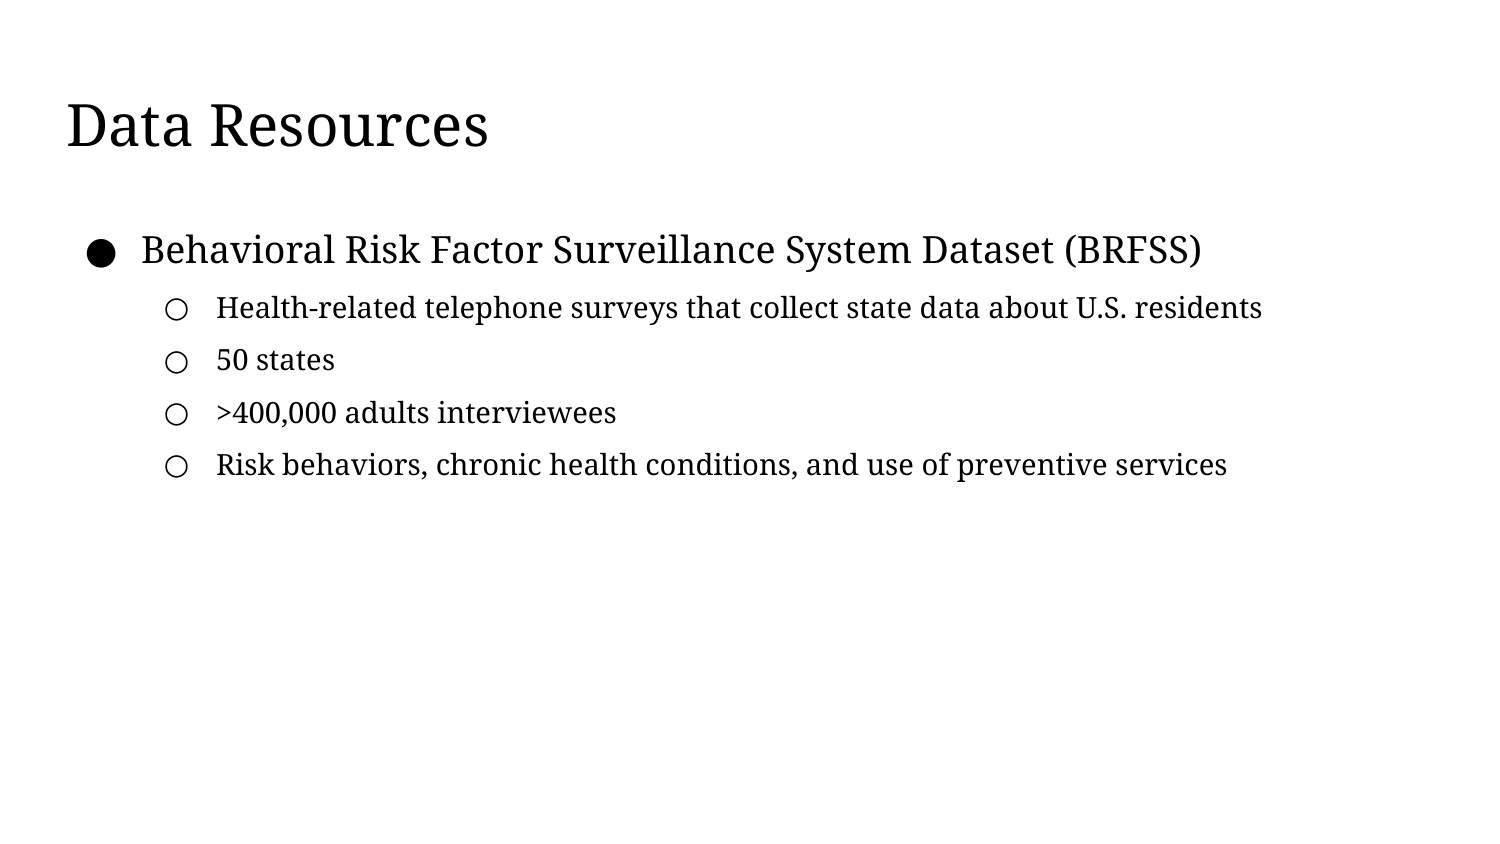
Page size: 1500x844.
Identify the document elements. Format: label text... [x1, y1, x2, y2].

title Data Resources [51, 72, 1449, 167]
list Behavioral Risk Factor Surveillance System Dataset (BRFSS) Health-related telephone surveys that collect state data about U.S. residents 50 states >400,000 adults interviewees Risk behaviors, chronic health conditions, and use of preventive services [51, 189, 1449, 750]
